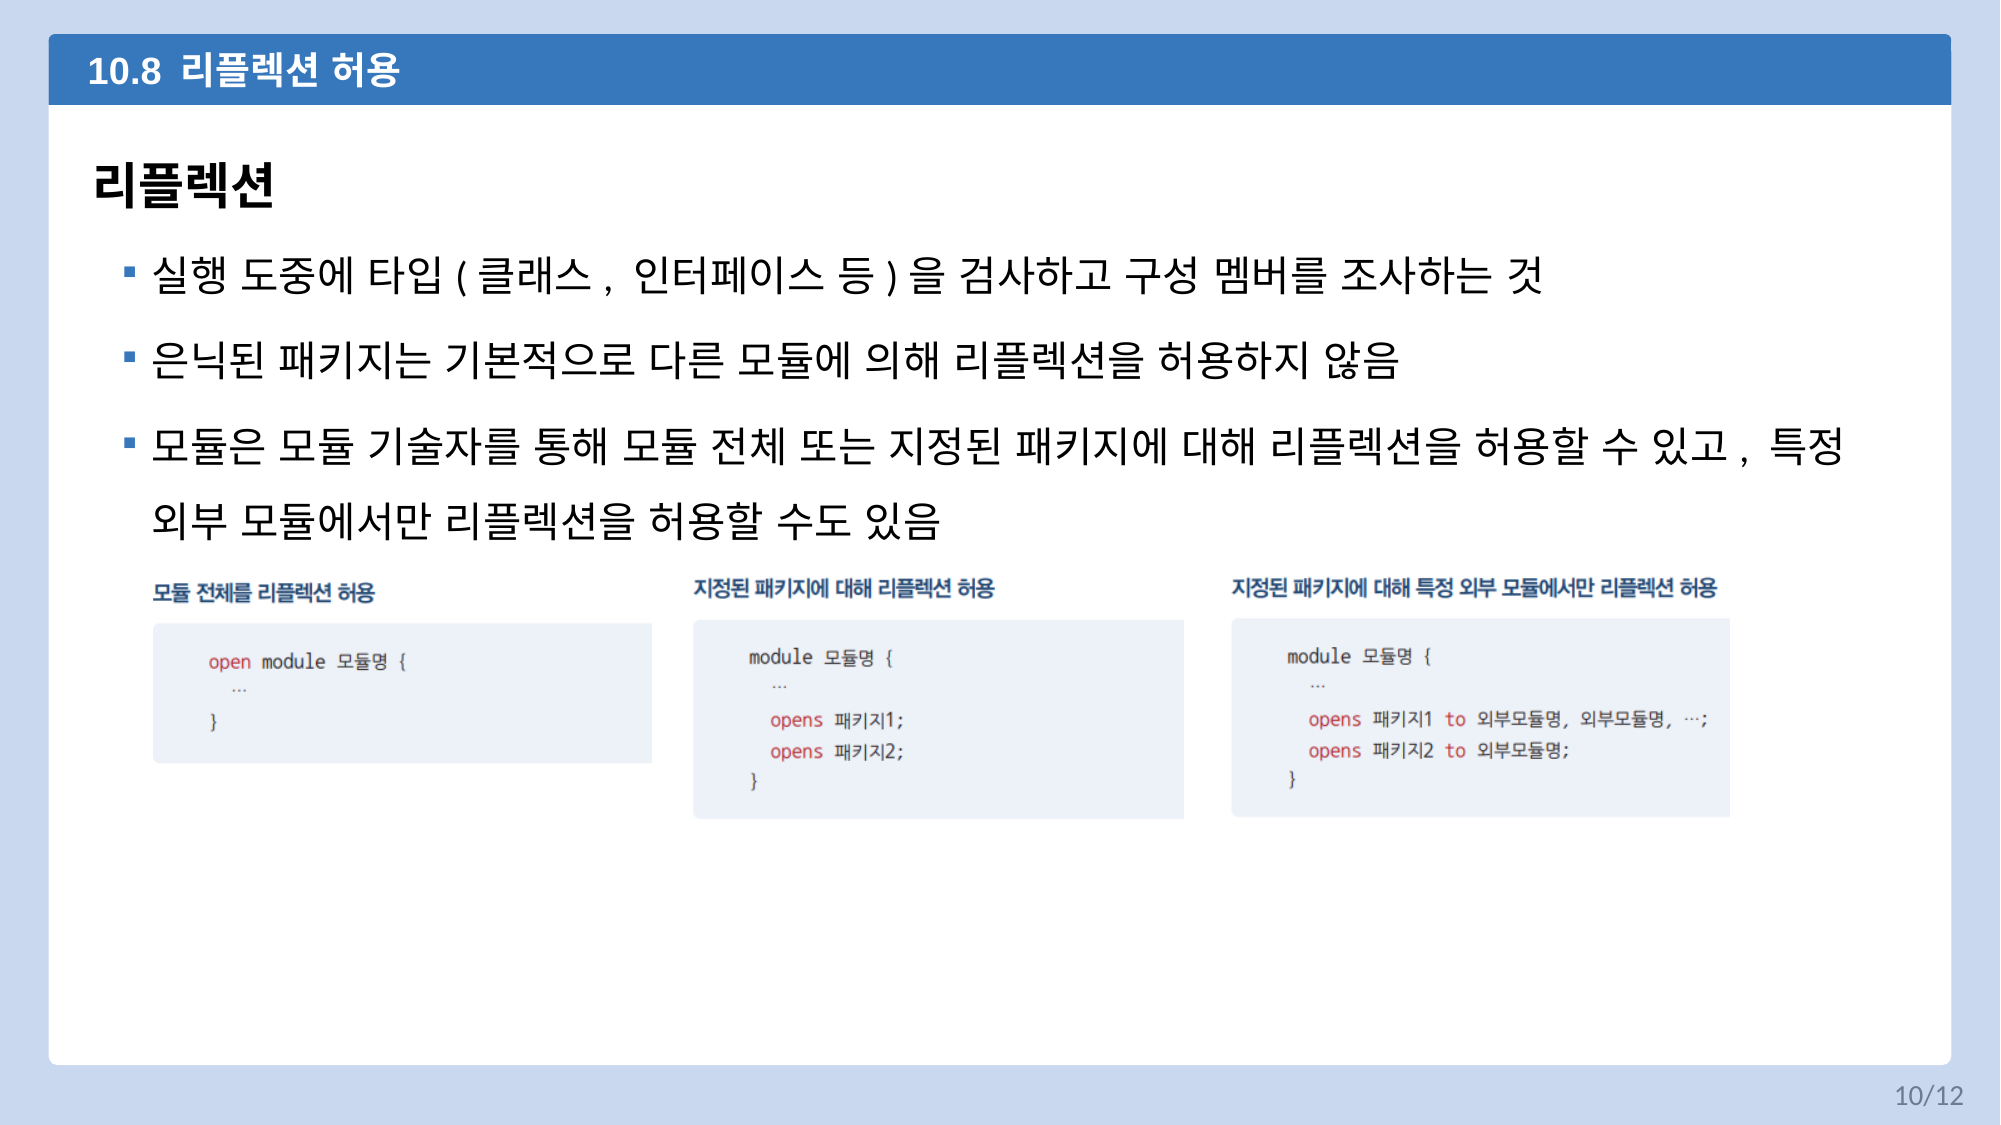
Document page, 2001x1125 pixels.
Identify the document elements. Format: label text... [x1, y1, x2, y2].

picture [1228, 567, 1730, 828]
title 10.8 리플렉션 허용 [72, 44, 1798, 101]
list 리플렉션 실행 도중에 타입(클래스, 인터페이스 등)을 검사하고 구성 멤버를 조사하는 것 은닉된 패키지는 기본적으로 다른 모듈에 의해 리플렉션을 허용하지 않음 모듈은 모듈 기술자를 통해 모듈 전체 또는 지정된 패키지에 대해 리플렉션을 허용할 수 있고, 특정 외부 모듈에서만 리플렉션을 허용할 수도 있음 [77, 116, 1927, 1044]
picture [686, 565, 1184, 825]
picture [153, 572, 652, 776]
